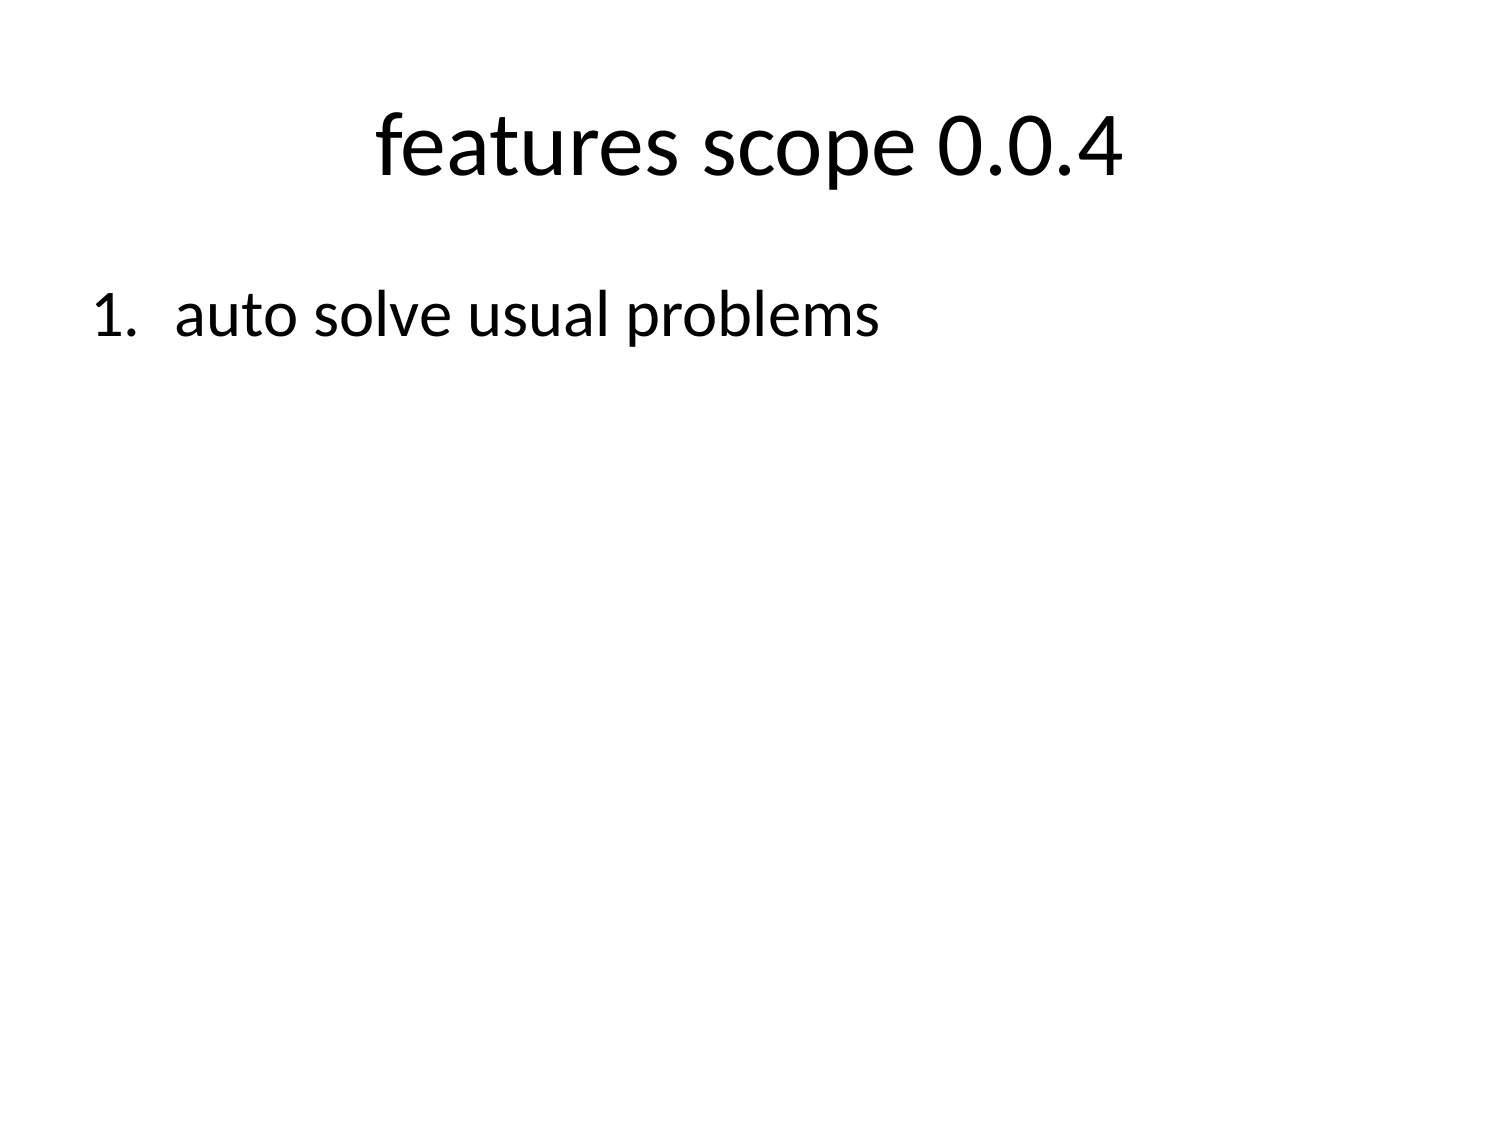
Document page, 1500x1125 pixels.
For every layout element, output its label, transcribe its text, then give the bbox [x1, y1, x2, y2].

list auto solve usual problems [75, 262, 1425, 1005]
title features scope 0.0.4 [75, 45, 1425, 233]
